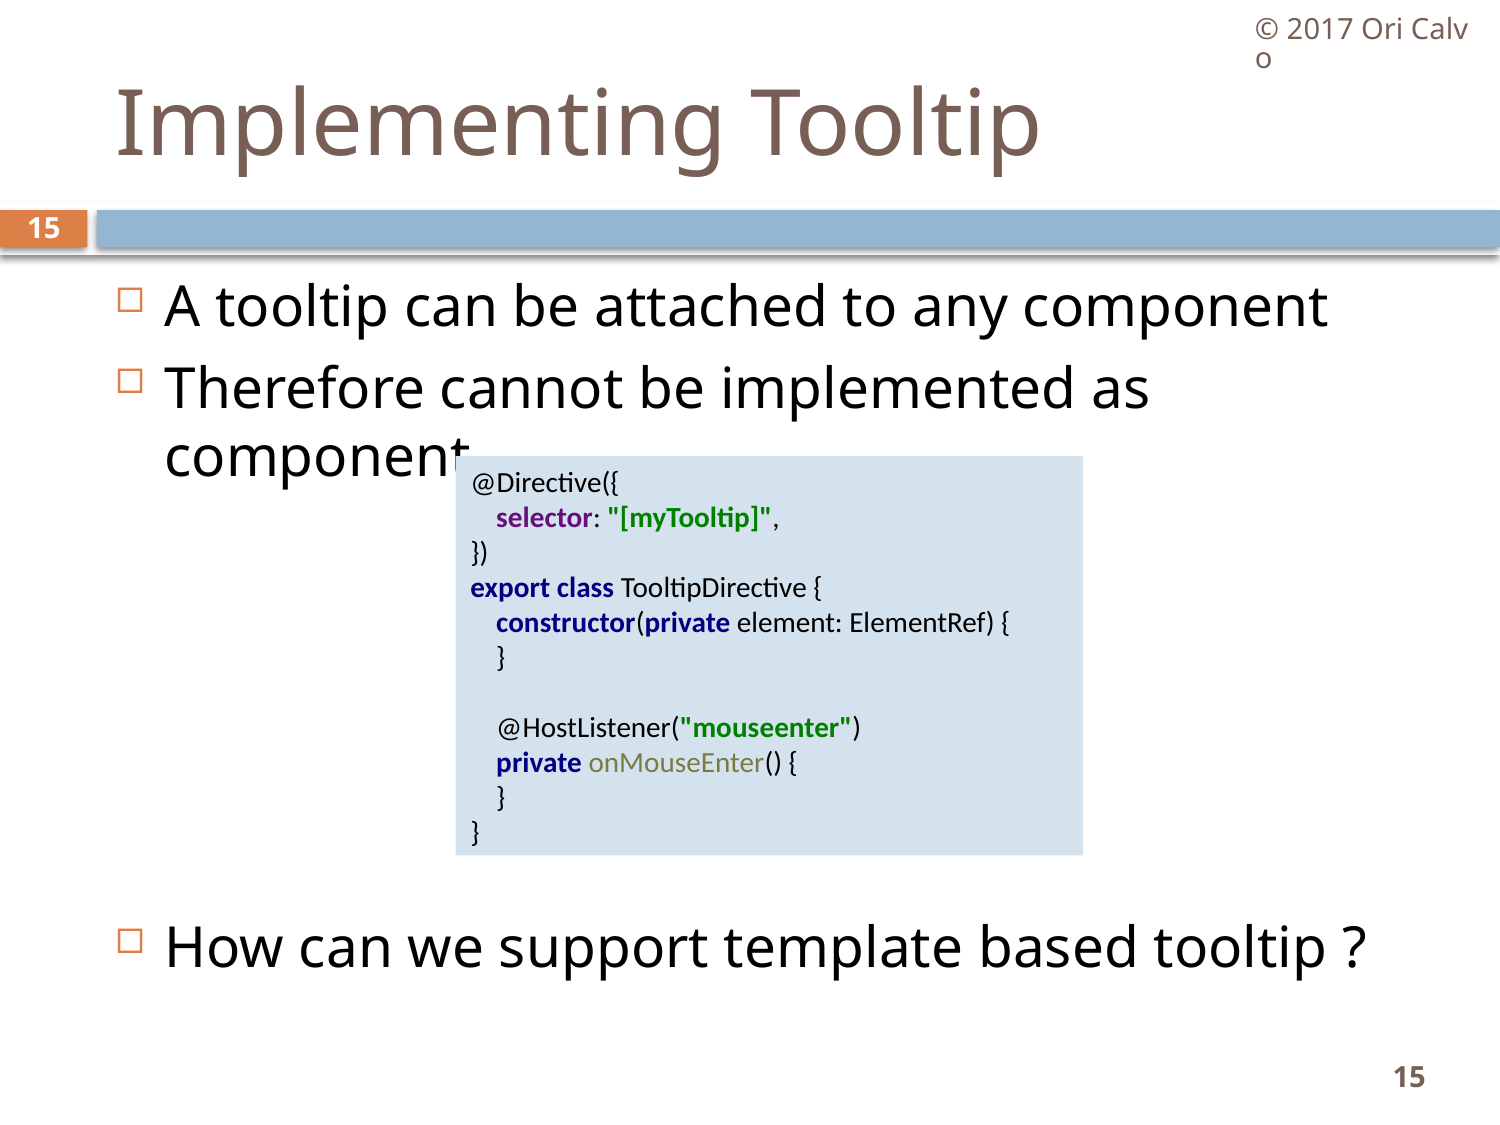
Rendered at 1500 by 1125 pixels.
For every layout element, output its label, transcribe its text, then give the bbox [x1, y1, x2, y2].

title Implementing Tooltip [100, 37, 1438, 200]
text_box @Directive({ selector: "[myTooltip]", }) export class TooltipDirective { constructor(private element: ElementRef) { } @HostListener("mouseenter") private onMouseEnter() { } } [455, 456, 1083, 856]
footer © 2017 Ori Calvo [1240, 0, 1500, 60]
list A tooltip can be attached to any component Therefore cannot be implemented as component How can we support template based tooltip ? [100, 262, 1438, 1000]
slide_number 15 [0, 208, 88, 249]
